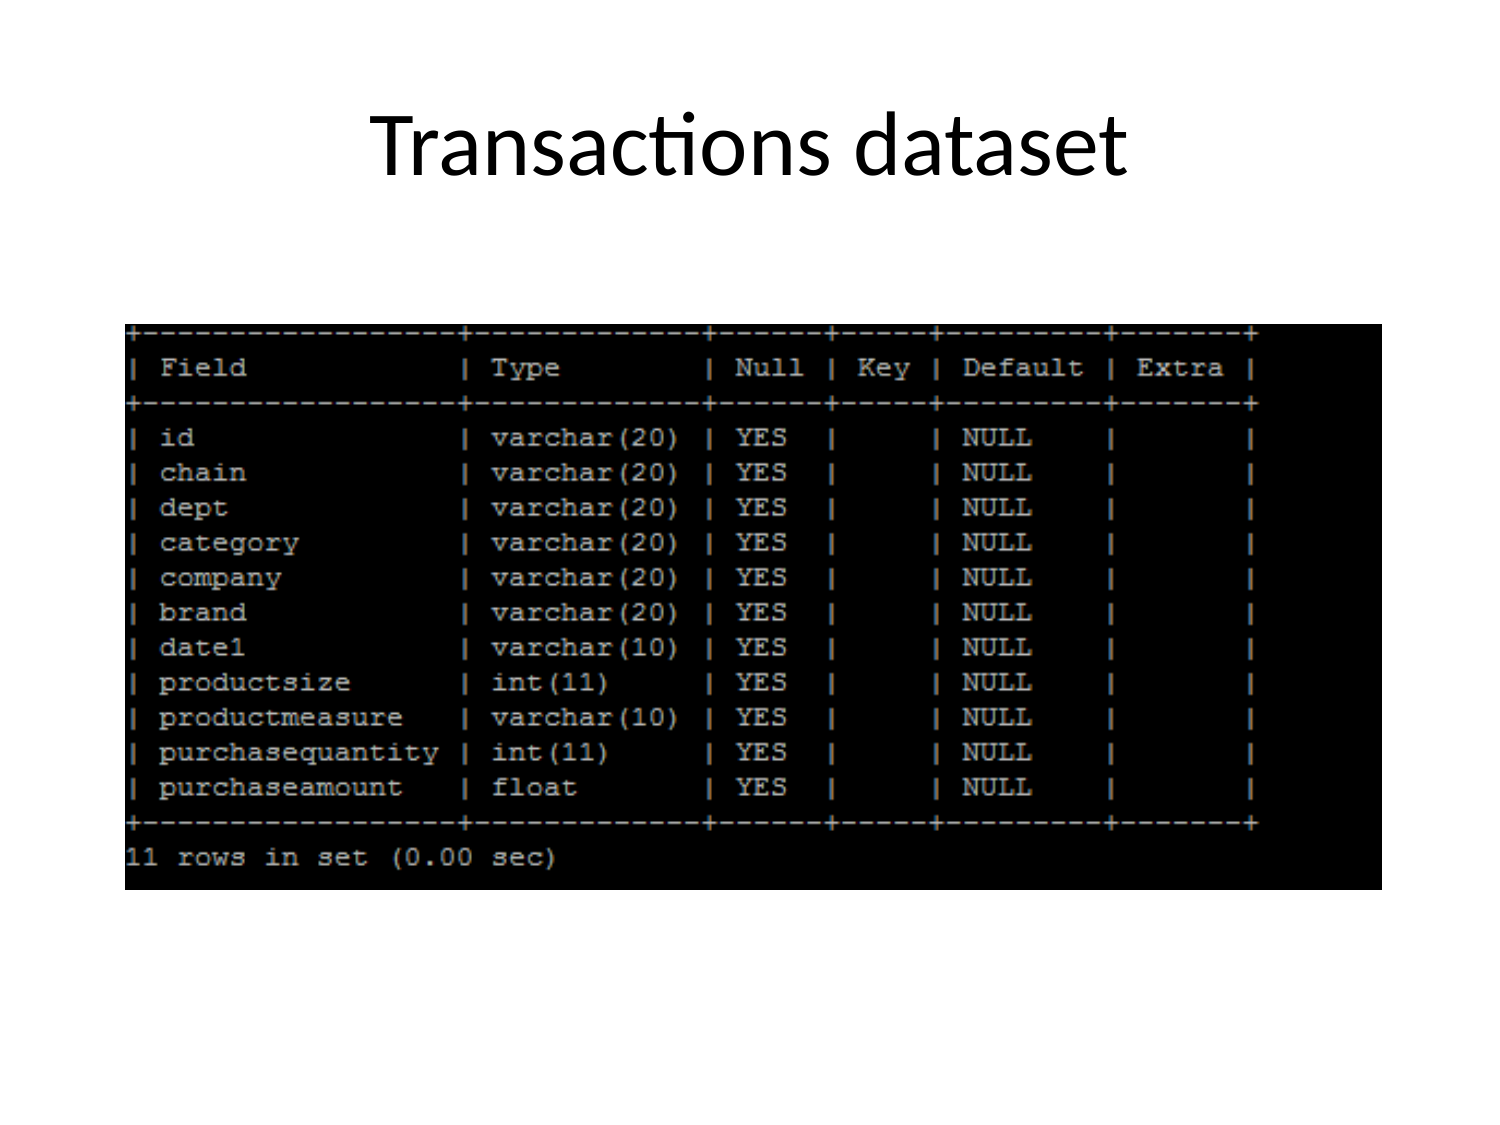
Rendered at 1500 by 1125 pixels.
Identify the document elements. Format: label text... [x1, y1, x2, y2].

title Transactions dataset [75, 45, 1425, 233]
picture [124, 324, 1382, 891]
